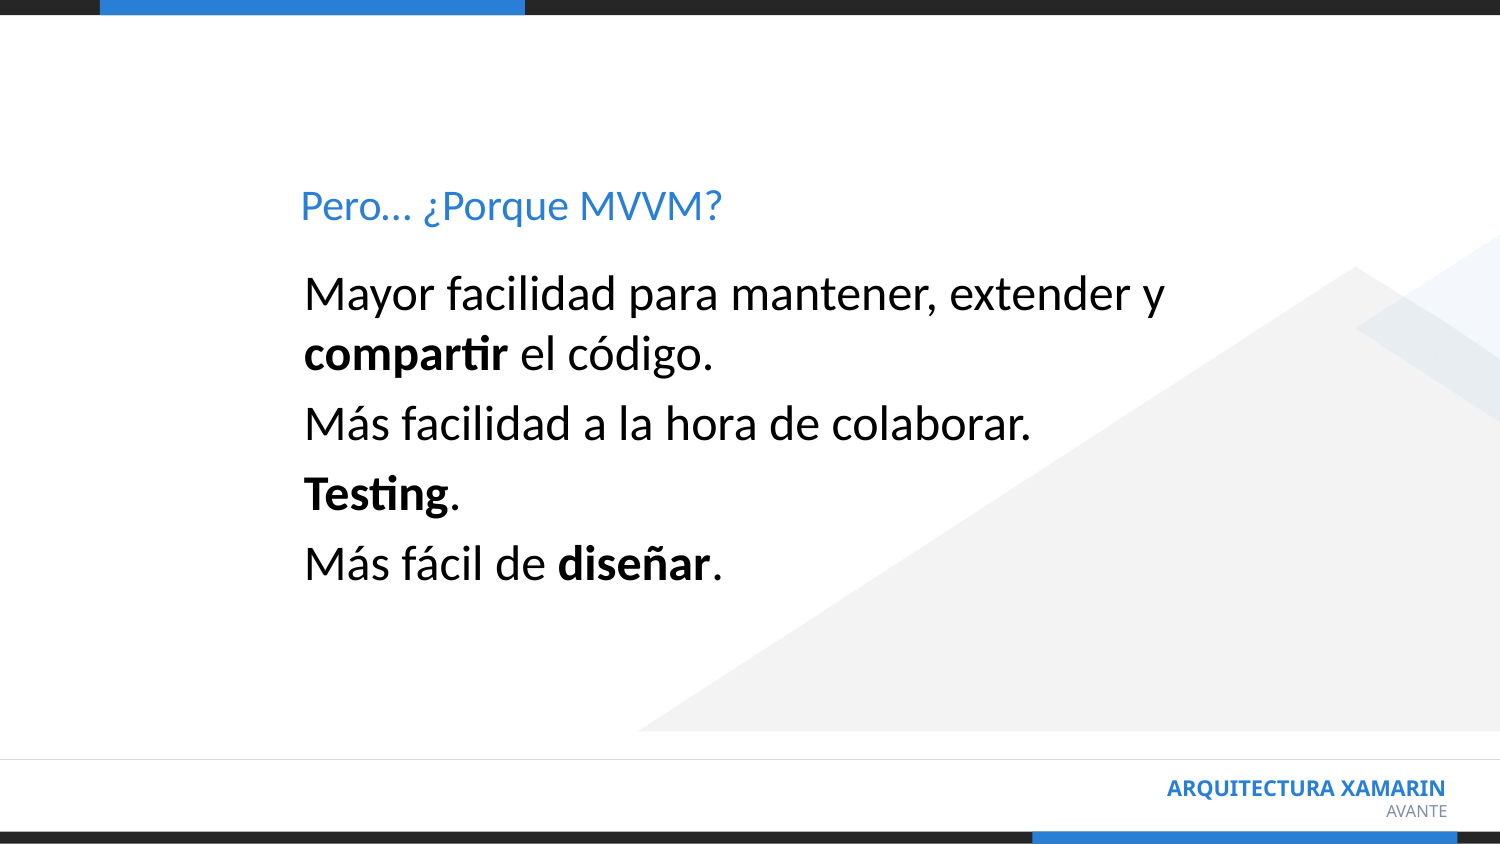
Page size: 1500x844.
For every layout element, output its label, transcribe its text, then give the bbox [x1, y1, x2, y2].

text_box Pero… ¿Porque MVVM? [289, 160, 1188, 246]
text_box Mayor facilidad para mantener, extender y compartir el código. Más facilidad a la hora de colaborar. Testing. Más fácil de diseñar. [289, 253, 1229, 623]
